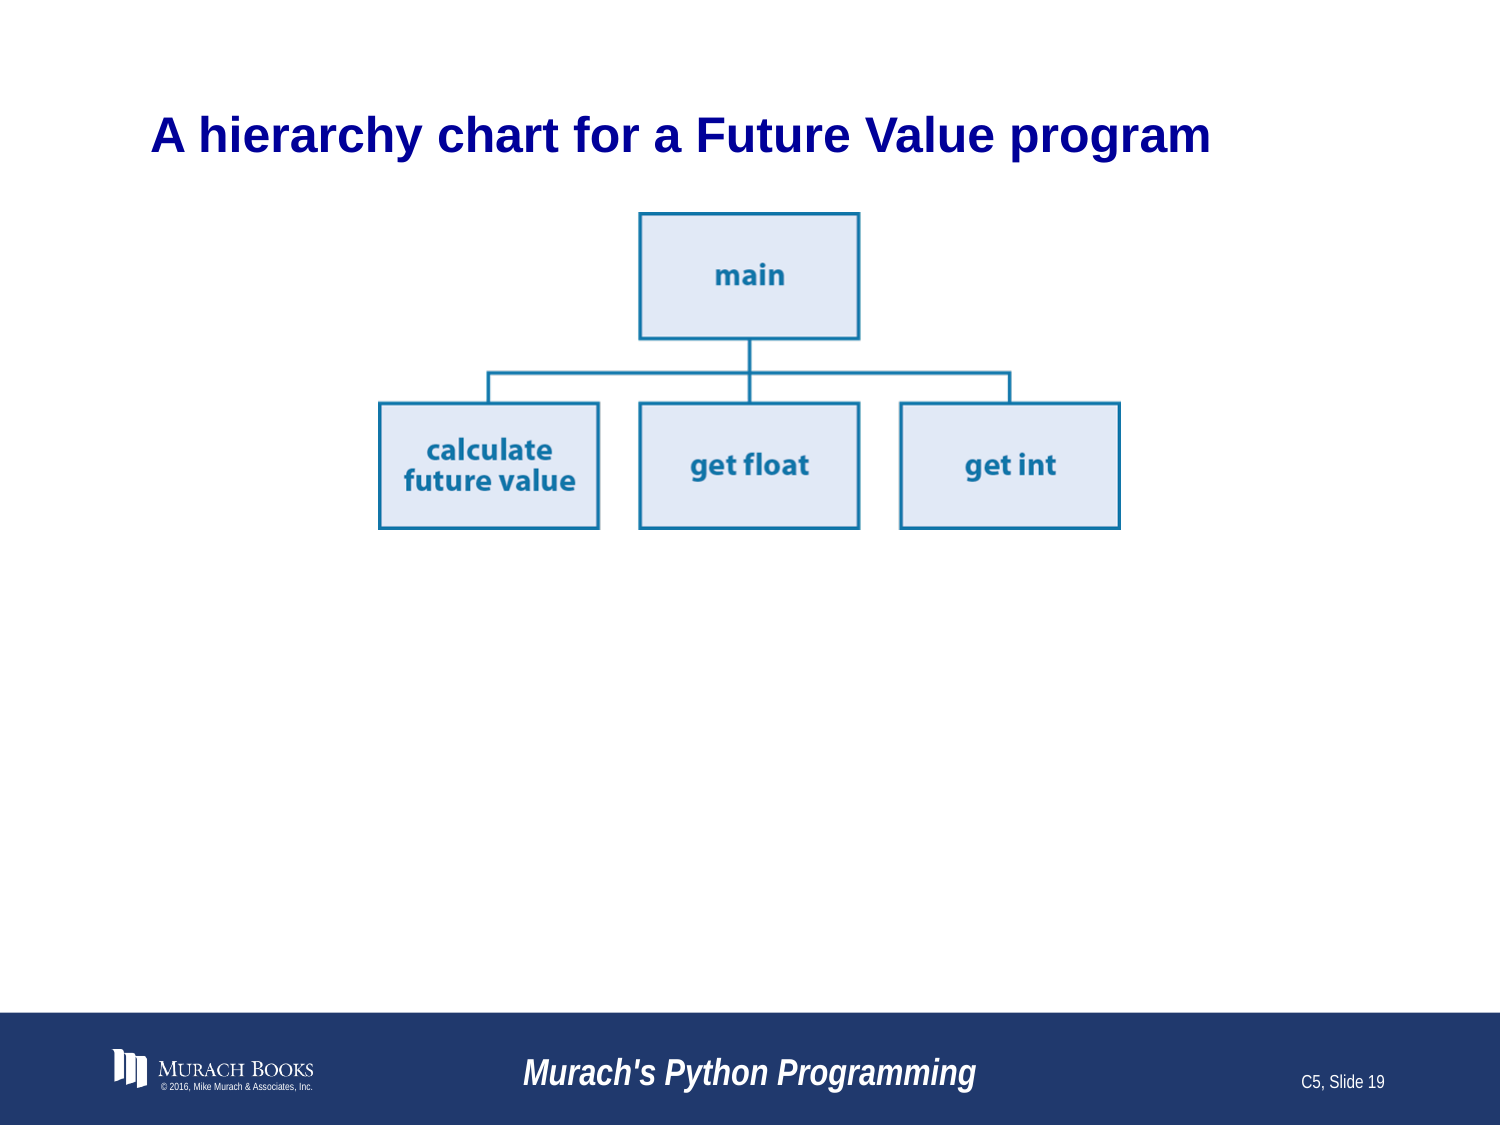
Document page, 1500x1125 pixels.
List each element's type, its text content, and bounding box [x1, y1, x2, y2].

slide_number C5, Slide 19 [1087, 1025, 1400, 1100]
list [378, 212, 1122, 530]
footer © 2016, Mike Murach & Associates, Inc. [12, 1025, 463, 1100]
title A hierarchy chart for a Future Value program [150, 102, 1350, 164]
slide_number Murach's Python Programming [463, 1025, 1050, 1100]
